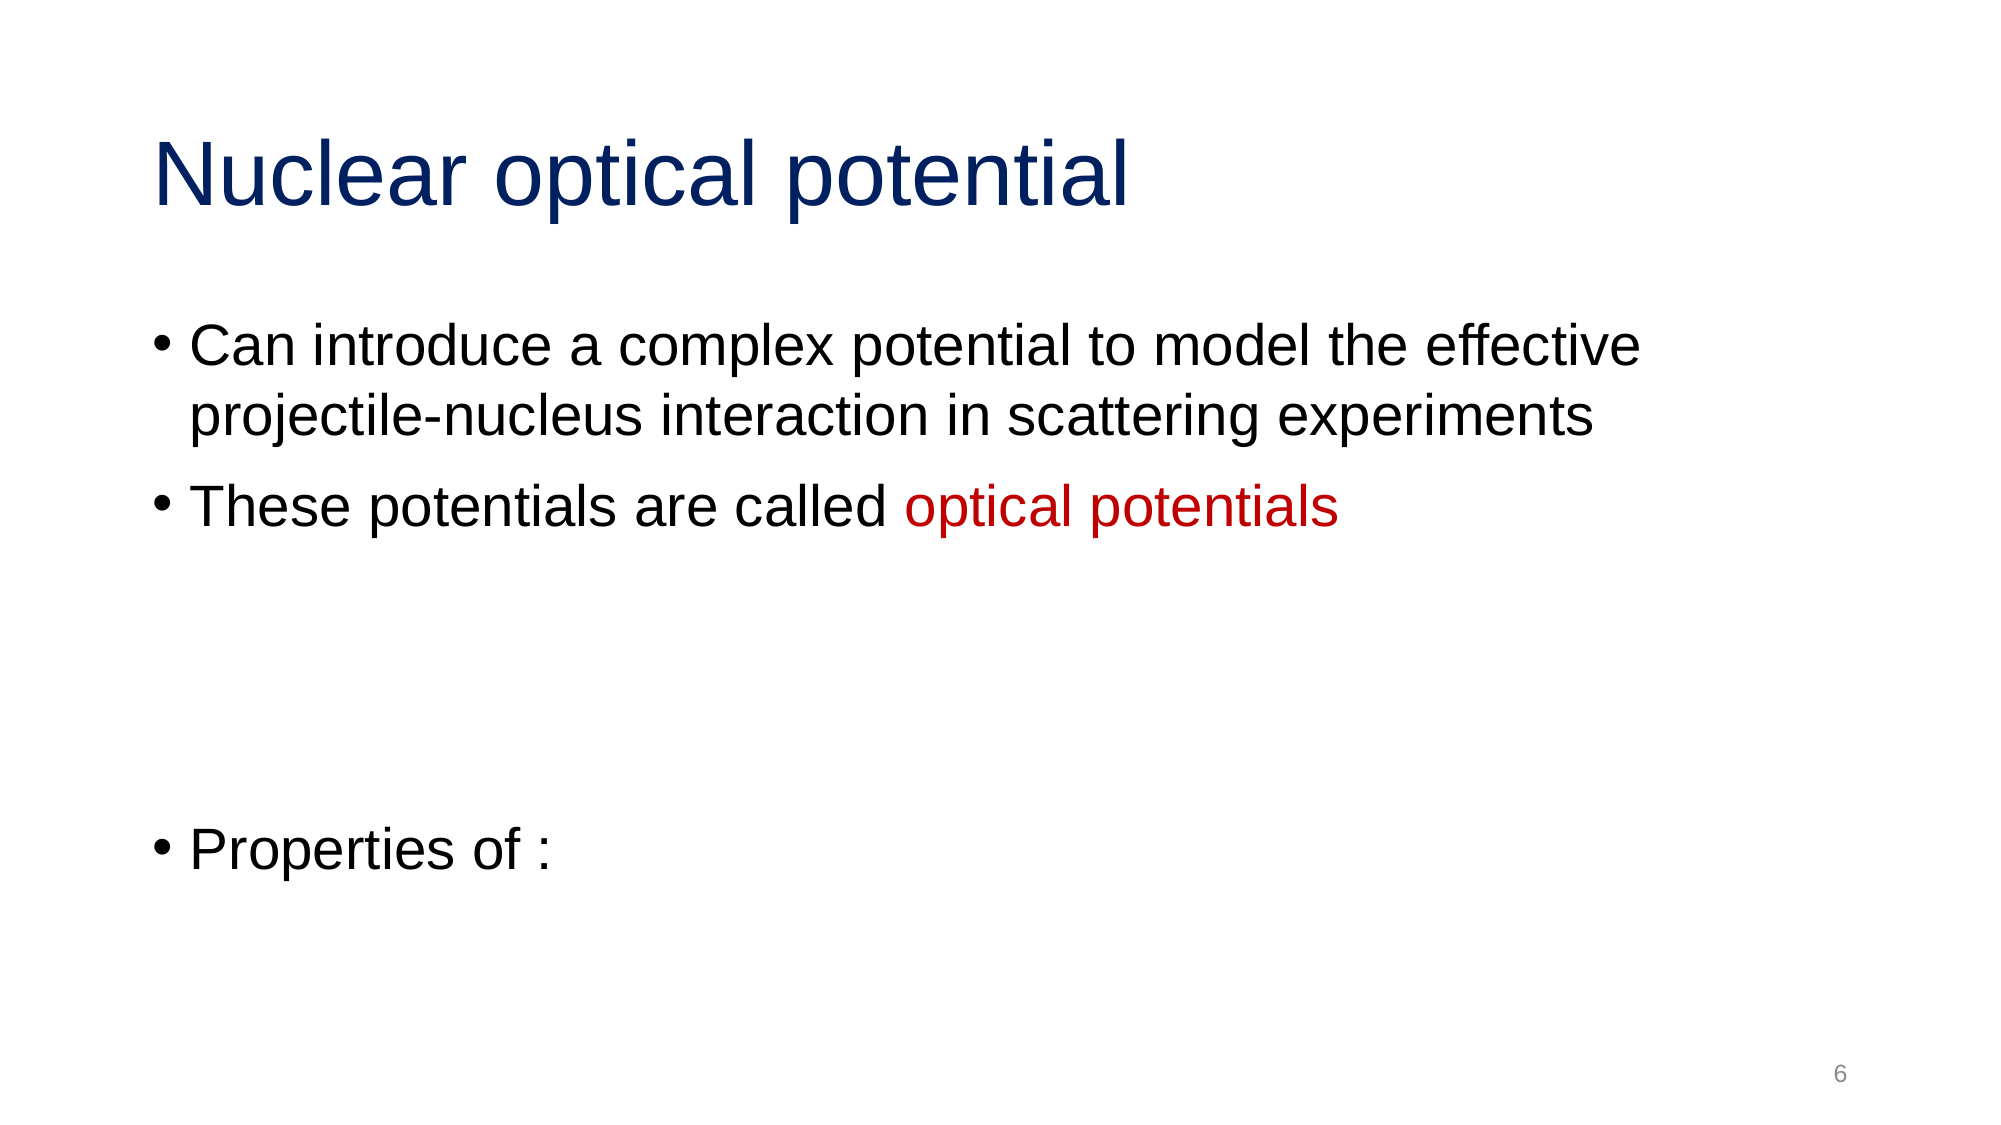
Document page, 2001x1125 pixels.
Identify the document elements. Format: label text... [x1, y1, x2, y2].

title Nuclear optical potential [137, 59, 1863, 278]
slide_number 6 [1412, 1042, 1863, 1103]
